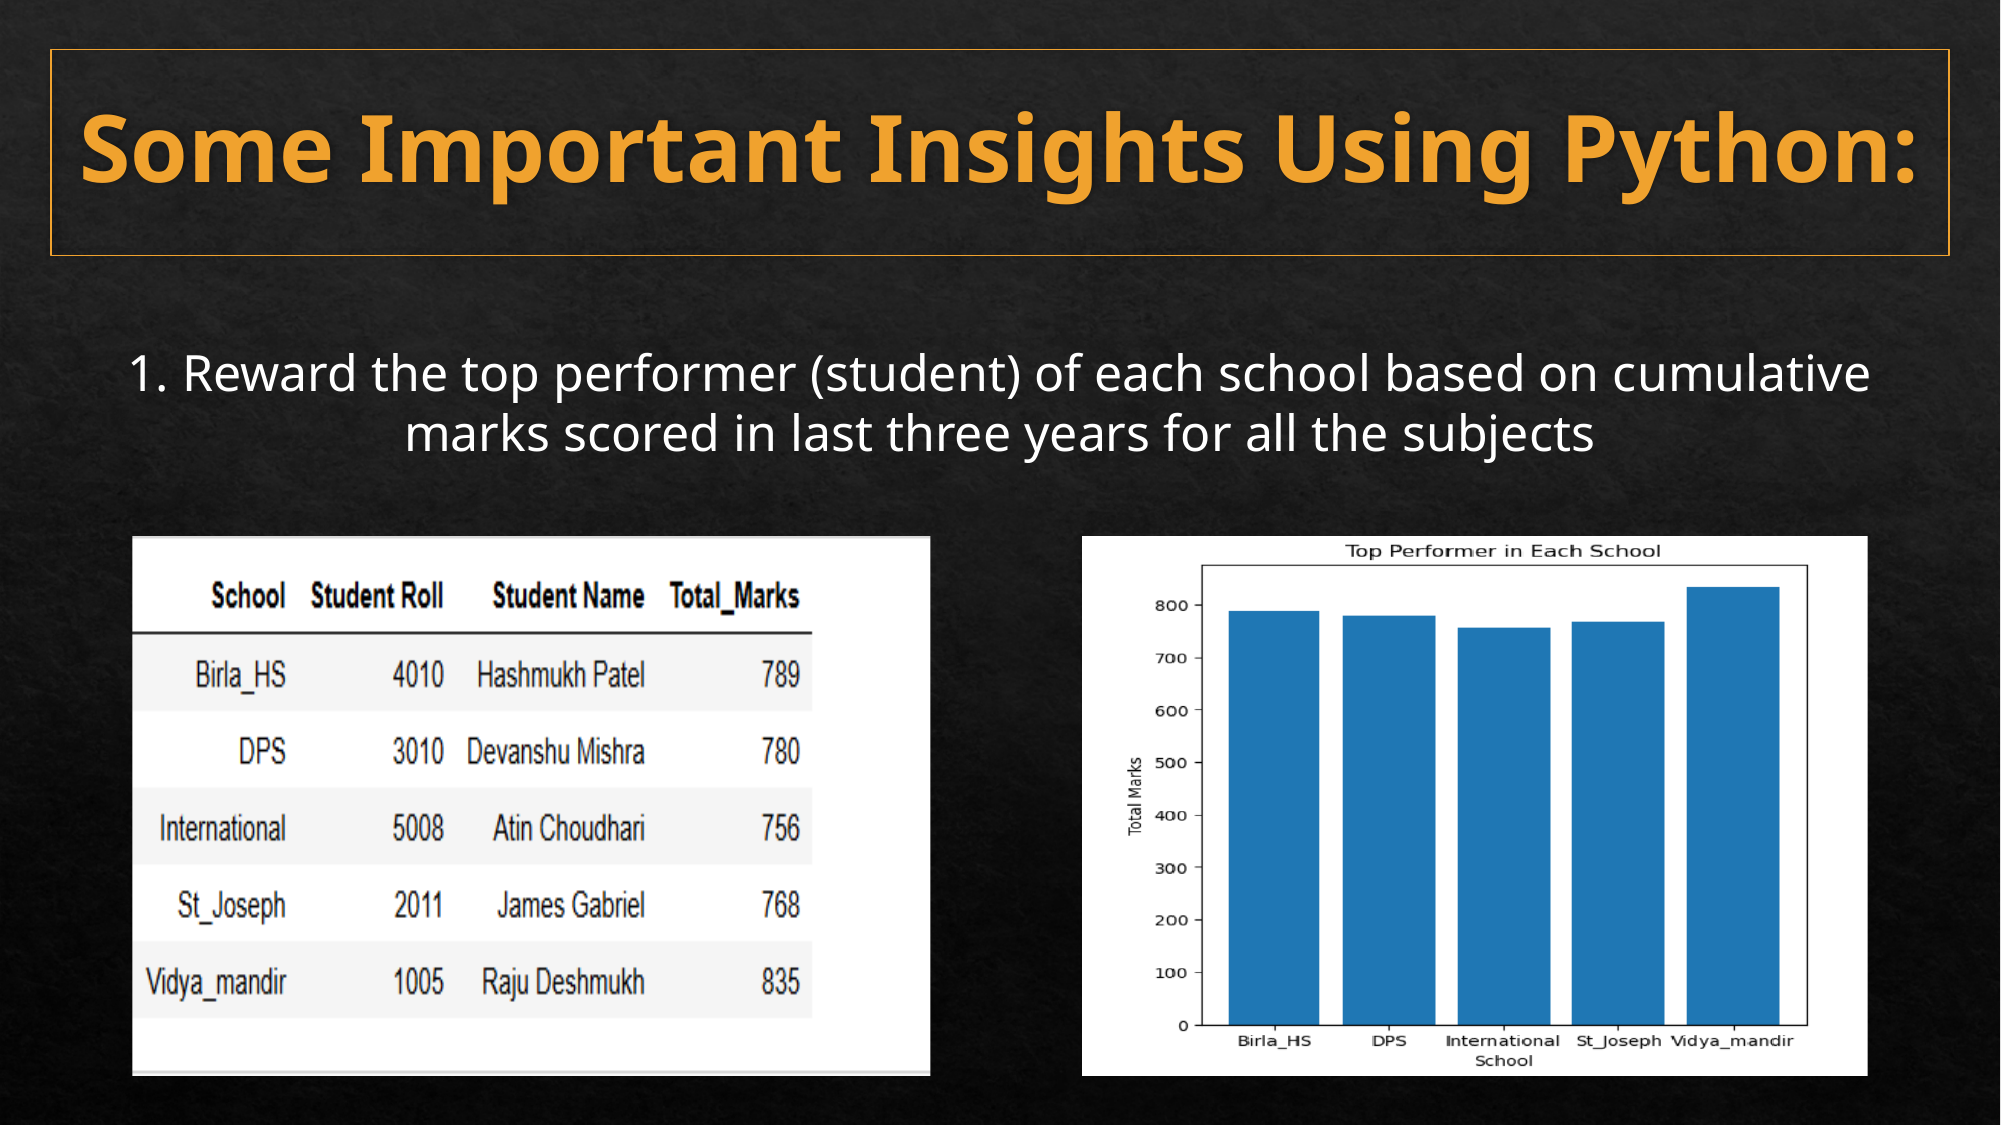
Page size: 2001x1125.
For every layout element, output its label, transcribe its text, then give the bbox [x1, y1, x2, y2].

picture [1081, 536, 1868, 1076]
title Some Important Insights Using Python: [50, 49, 1949, 256]
picture [131, 536, 931, 1076]
text_box 1. Reward the top performer (student) of each school based on cumulative marks scored in last three years for all the subjects [50, 333, 1949, 469]
